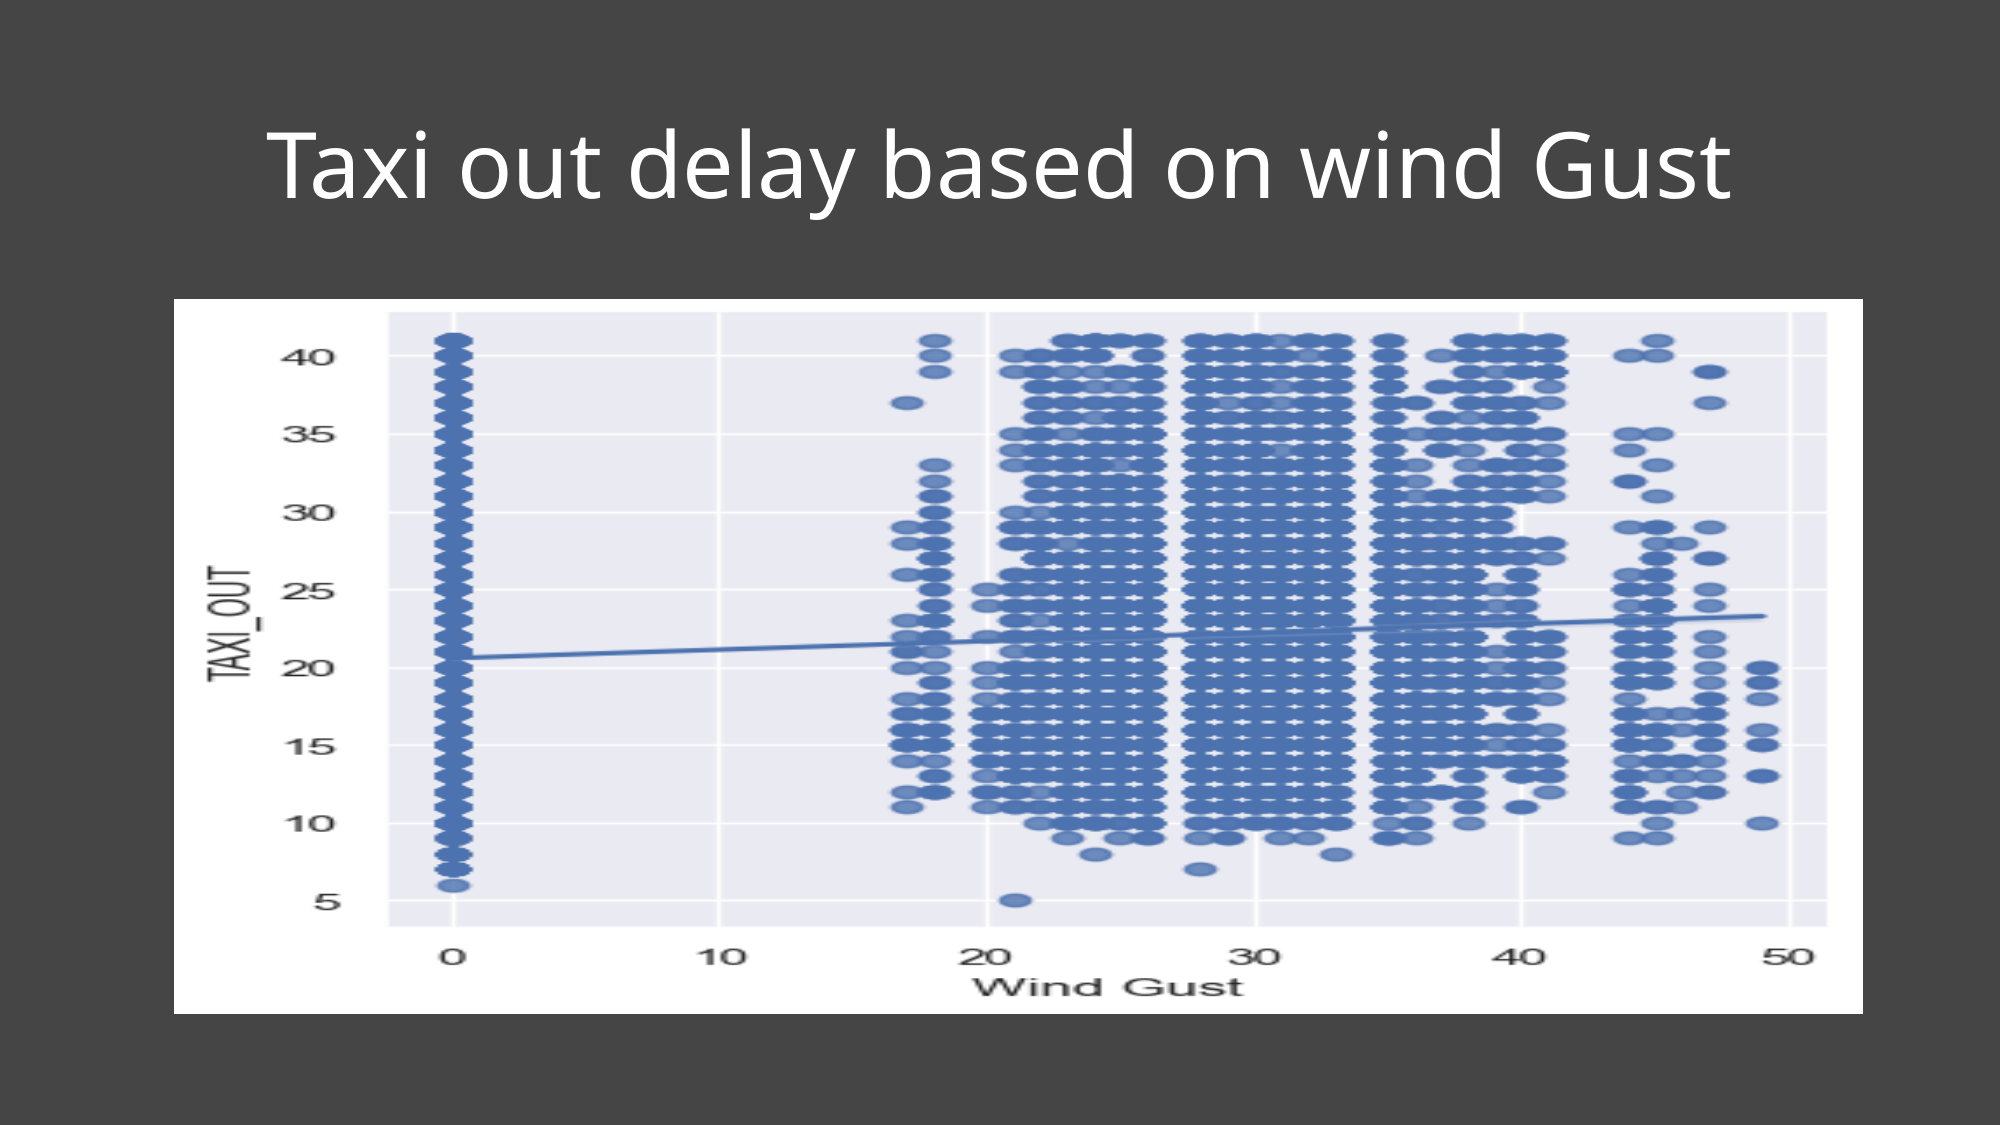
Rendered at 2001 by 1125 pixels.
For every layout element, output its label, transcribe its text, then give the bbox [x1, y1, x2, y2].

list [174, 299, 1863, 1014]
title Taxi out delay based on wind Gust [137, 59, 1863, 278]
